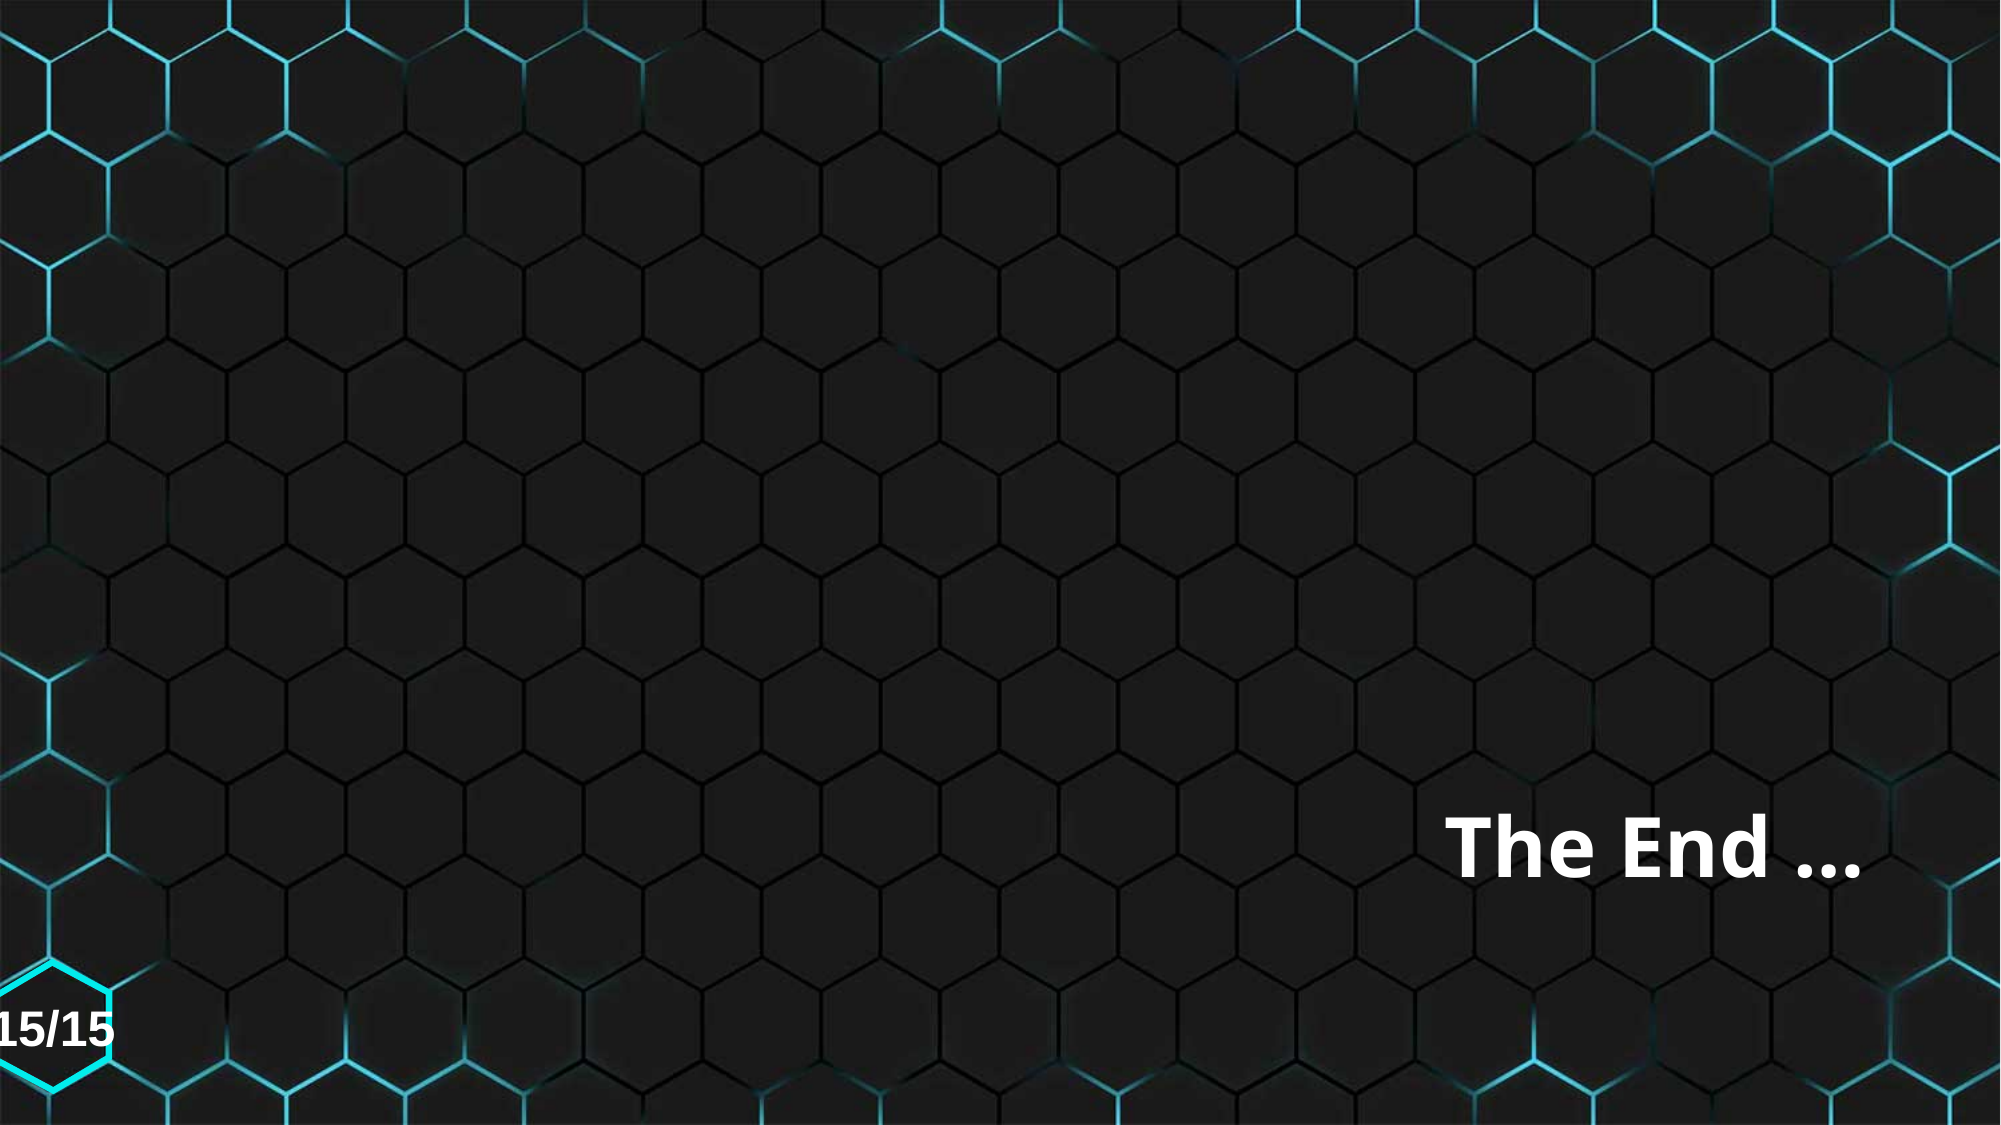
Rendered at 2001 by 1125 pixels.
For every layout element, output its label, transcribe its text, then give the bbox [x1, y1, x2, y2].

text_box [1, 1064, 100, 1092]
text_box 15/15 [0, 988, 135, 1064]
text_box The End … [1426, 786, 1924, 902]
text_box [7, 961, 103, 988]
picture [0, 0, 2001, 1125]
